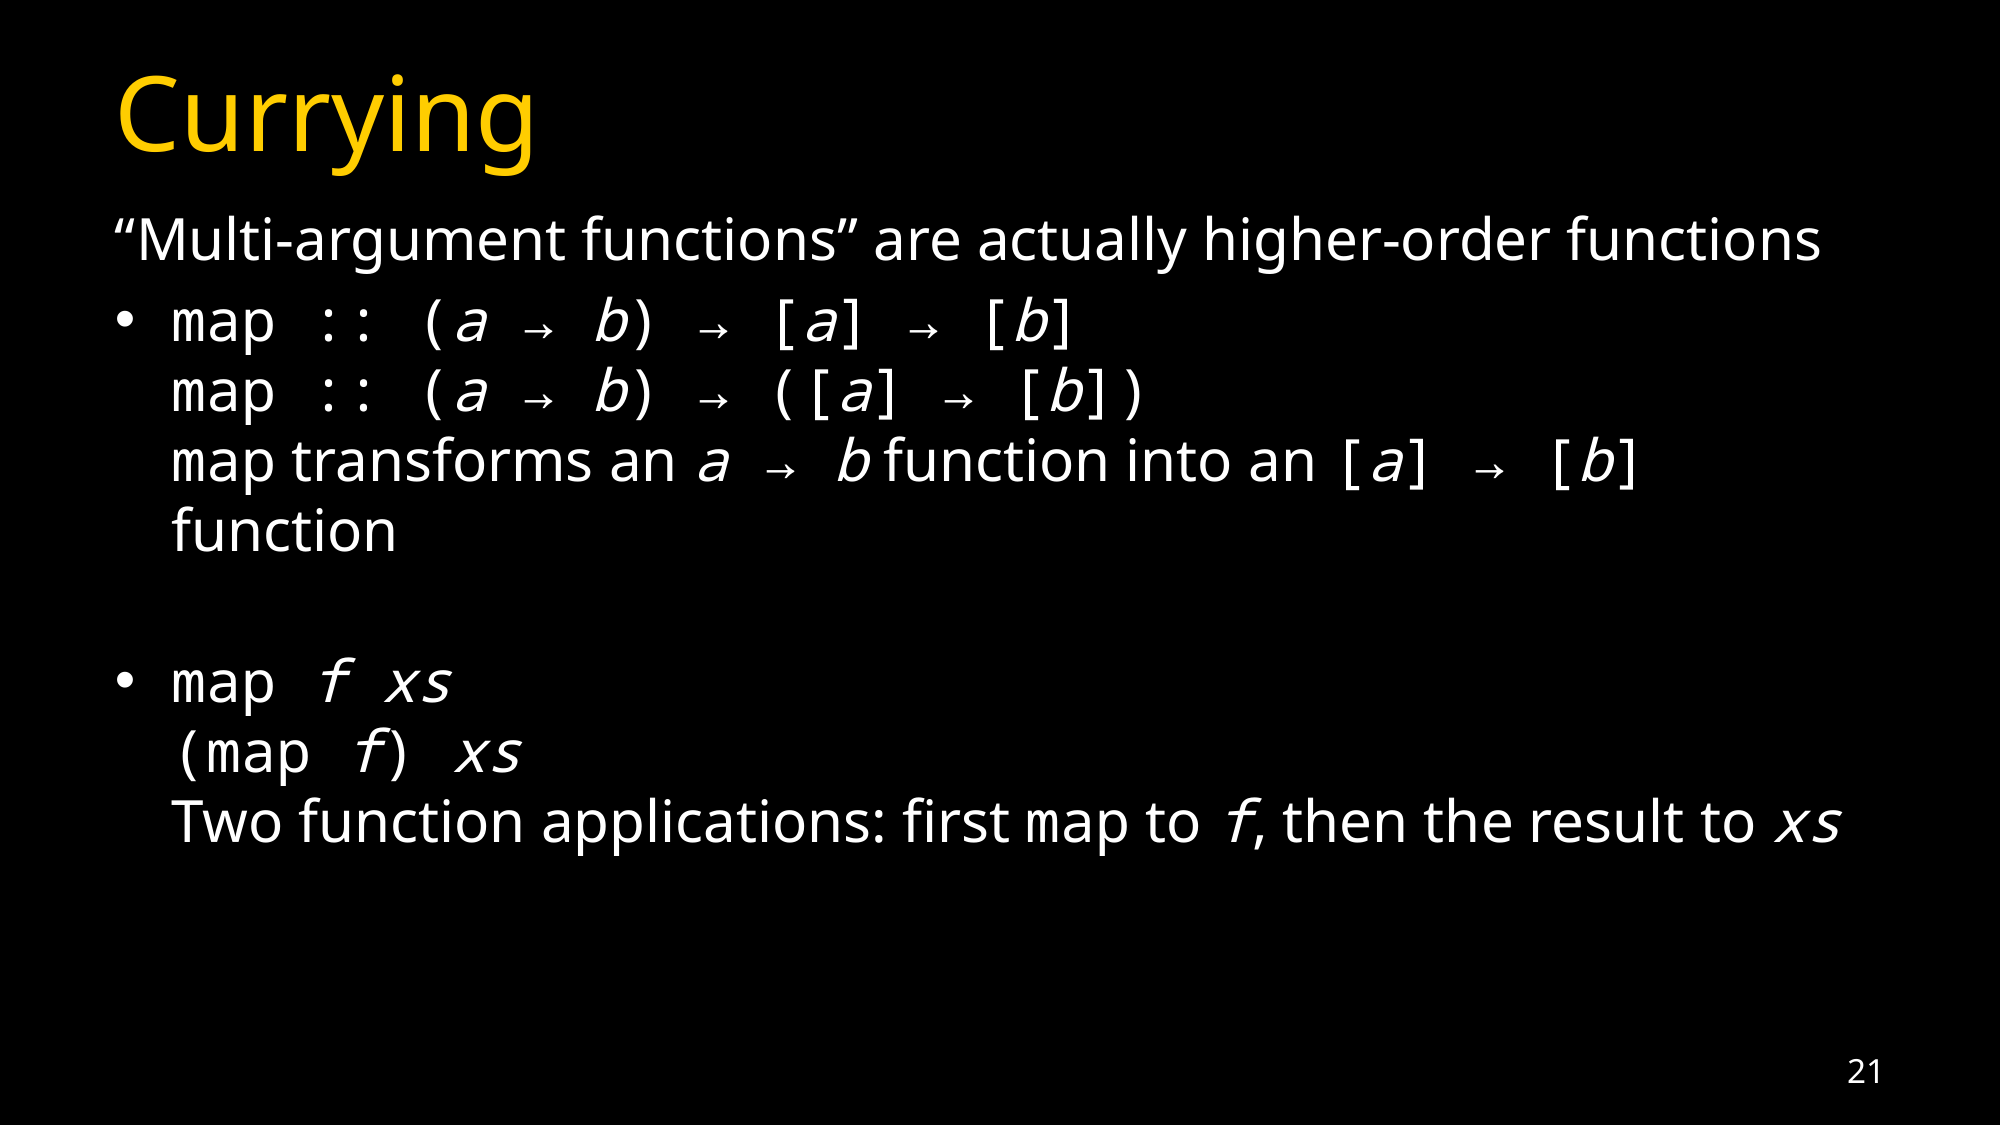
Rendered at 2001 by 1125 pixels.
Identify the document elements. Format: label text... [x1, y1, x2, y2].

title Currying [99, 45, 1900, 175]
slide_number 21 [1433, 1042, 1900, 1103]
list “Multi-argument functions” are actually higher-order functions map :: (a → b) → [a] → [b] map :: (a → b) → ([a] → [b]) map transforms an a → b function into an [a] → [b] function map f xs (map f) xs Two function applications: first map to f, then the result to xs [99, 194, 1900, 1005]
